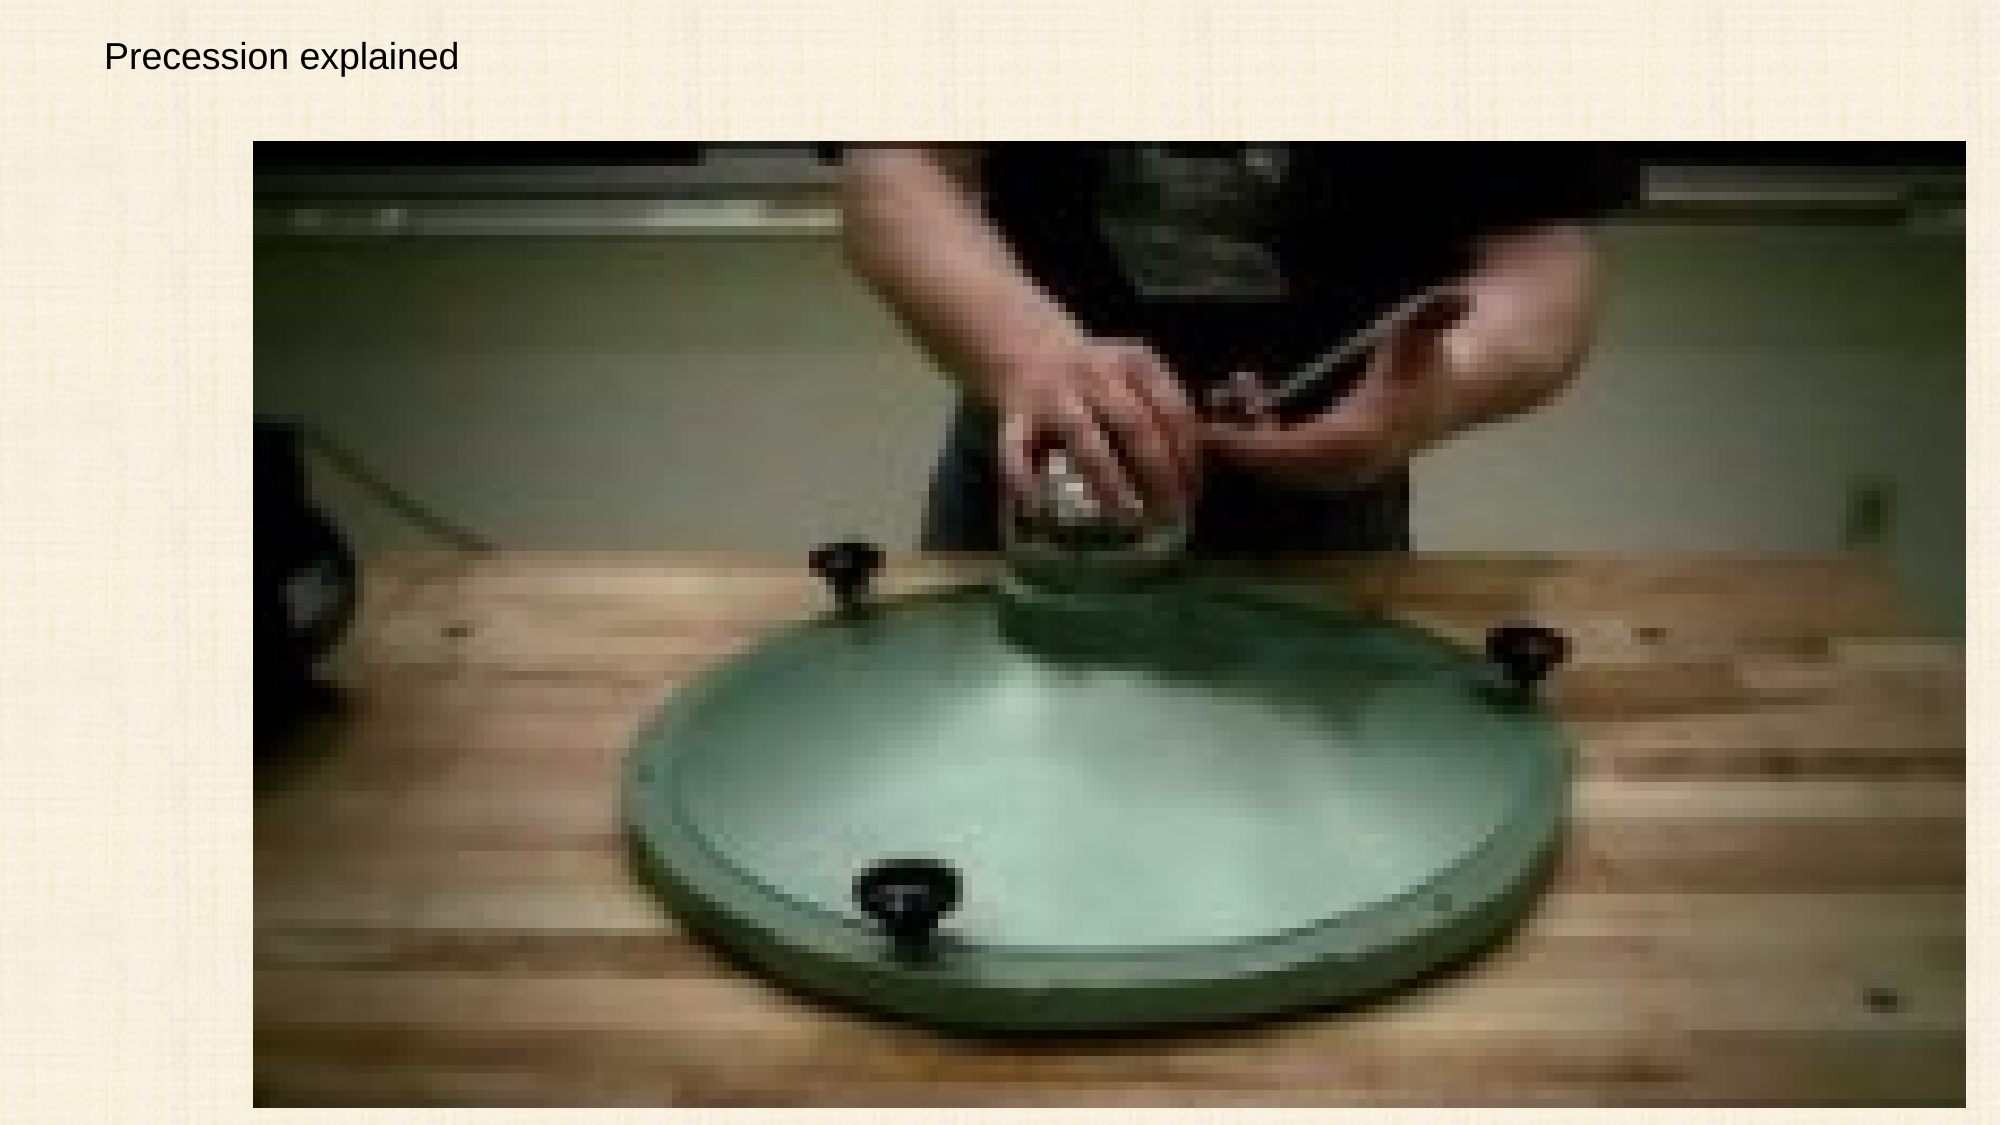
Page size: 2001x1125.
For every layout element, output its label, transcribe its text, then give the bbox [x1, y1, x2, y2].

text_box Precession explained [89, 24, 694, 85]
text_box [252, 139, 1967, 1110]
